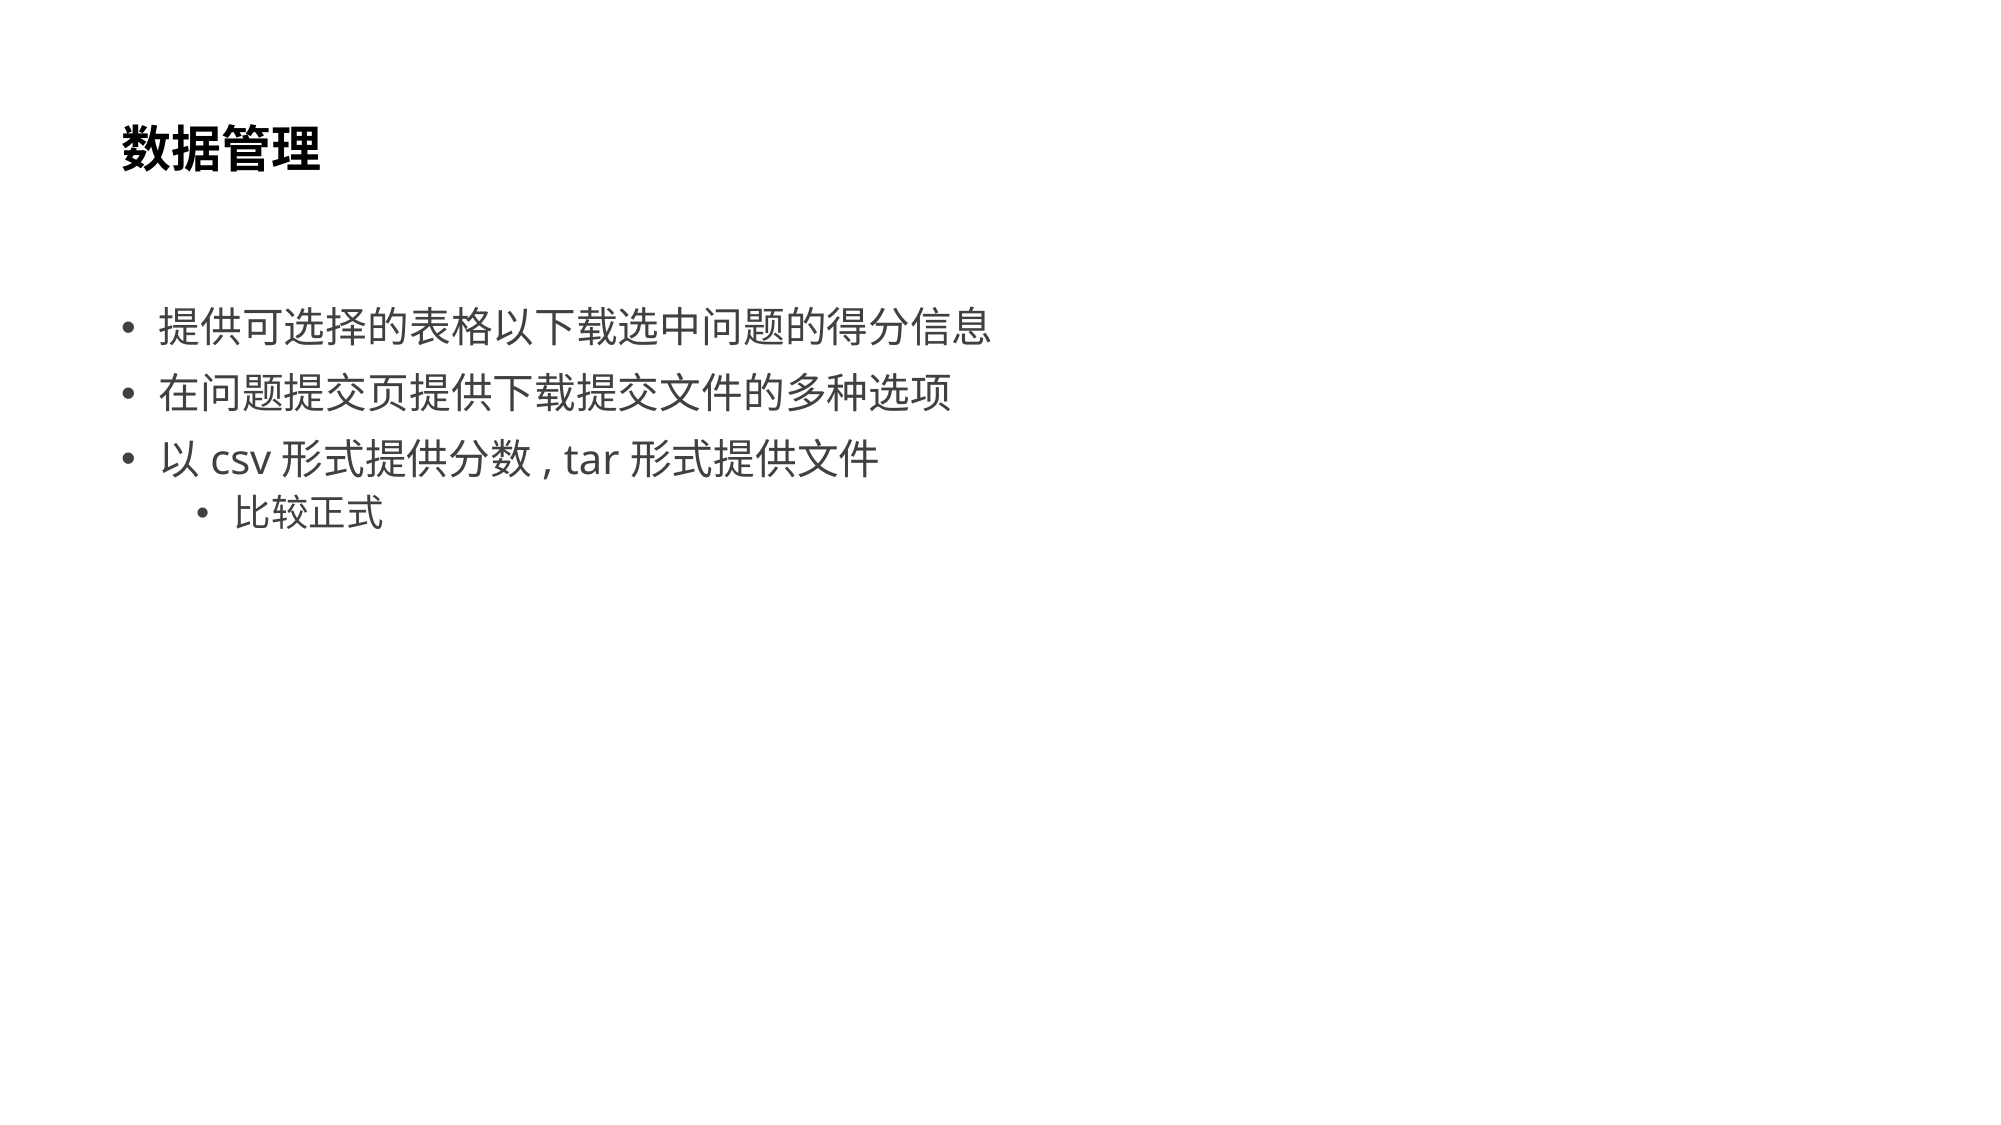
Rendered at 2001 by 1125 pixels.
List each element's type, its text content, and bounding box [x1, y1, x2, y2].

list 提供可选择的表格以下载选中问题的得分信息 在问题提交页提供下载提交文件的多种选项 以csv形式提供分数, tar形式提供文件 比较正式 [106, 299, 1832, 1014]
title 数据管理 [106, 42, 1832, 260]
